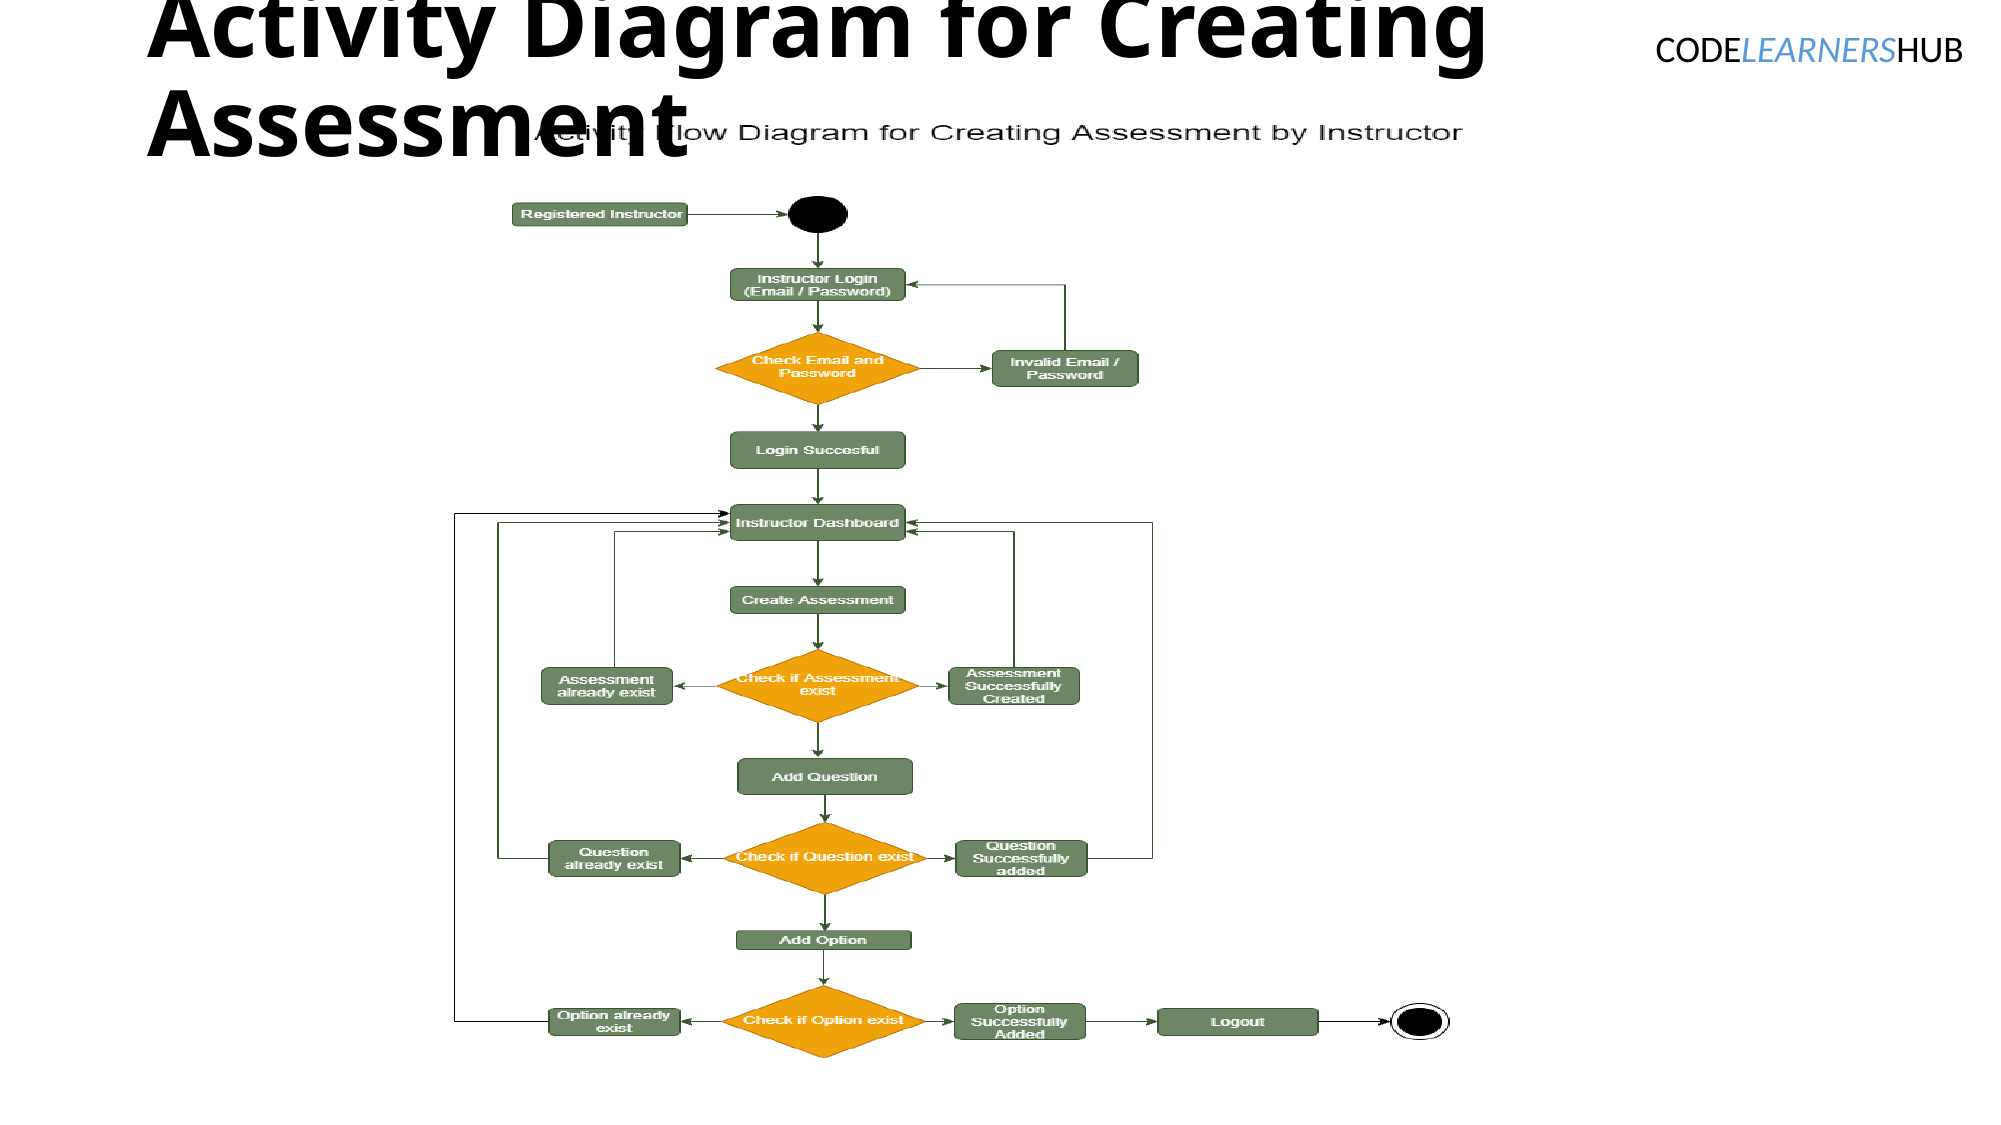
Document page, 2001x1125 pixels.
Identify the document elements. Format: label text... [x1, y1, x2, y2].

text_box CODELEARNERSHUB [1640, 17, 1979, 78]
title Activity Diagram for Creating Assessment [131, 0, 1857, 186]
picture [444, 119, 1472, 1058]
